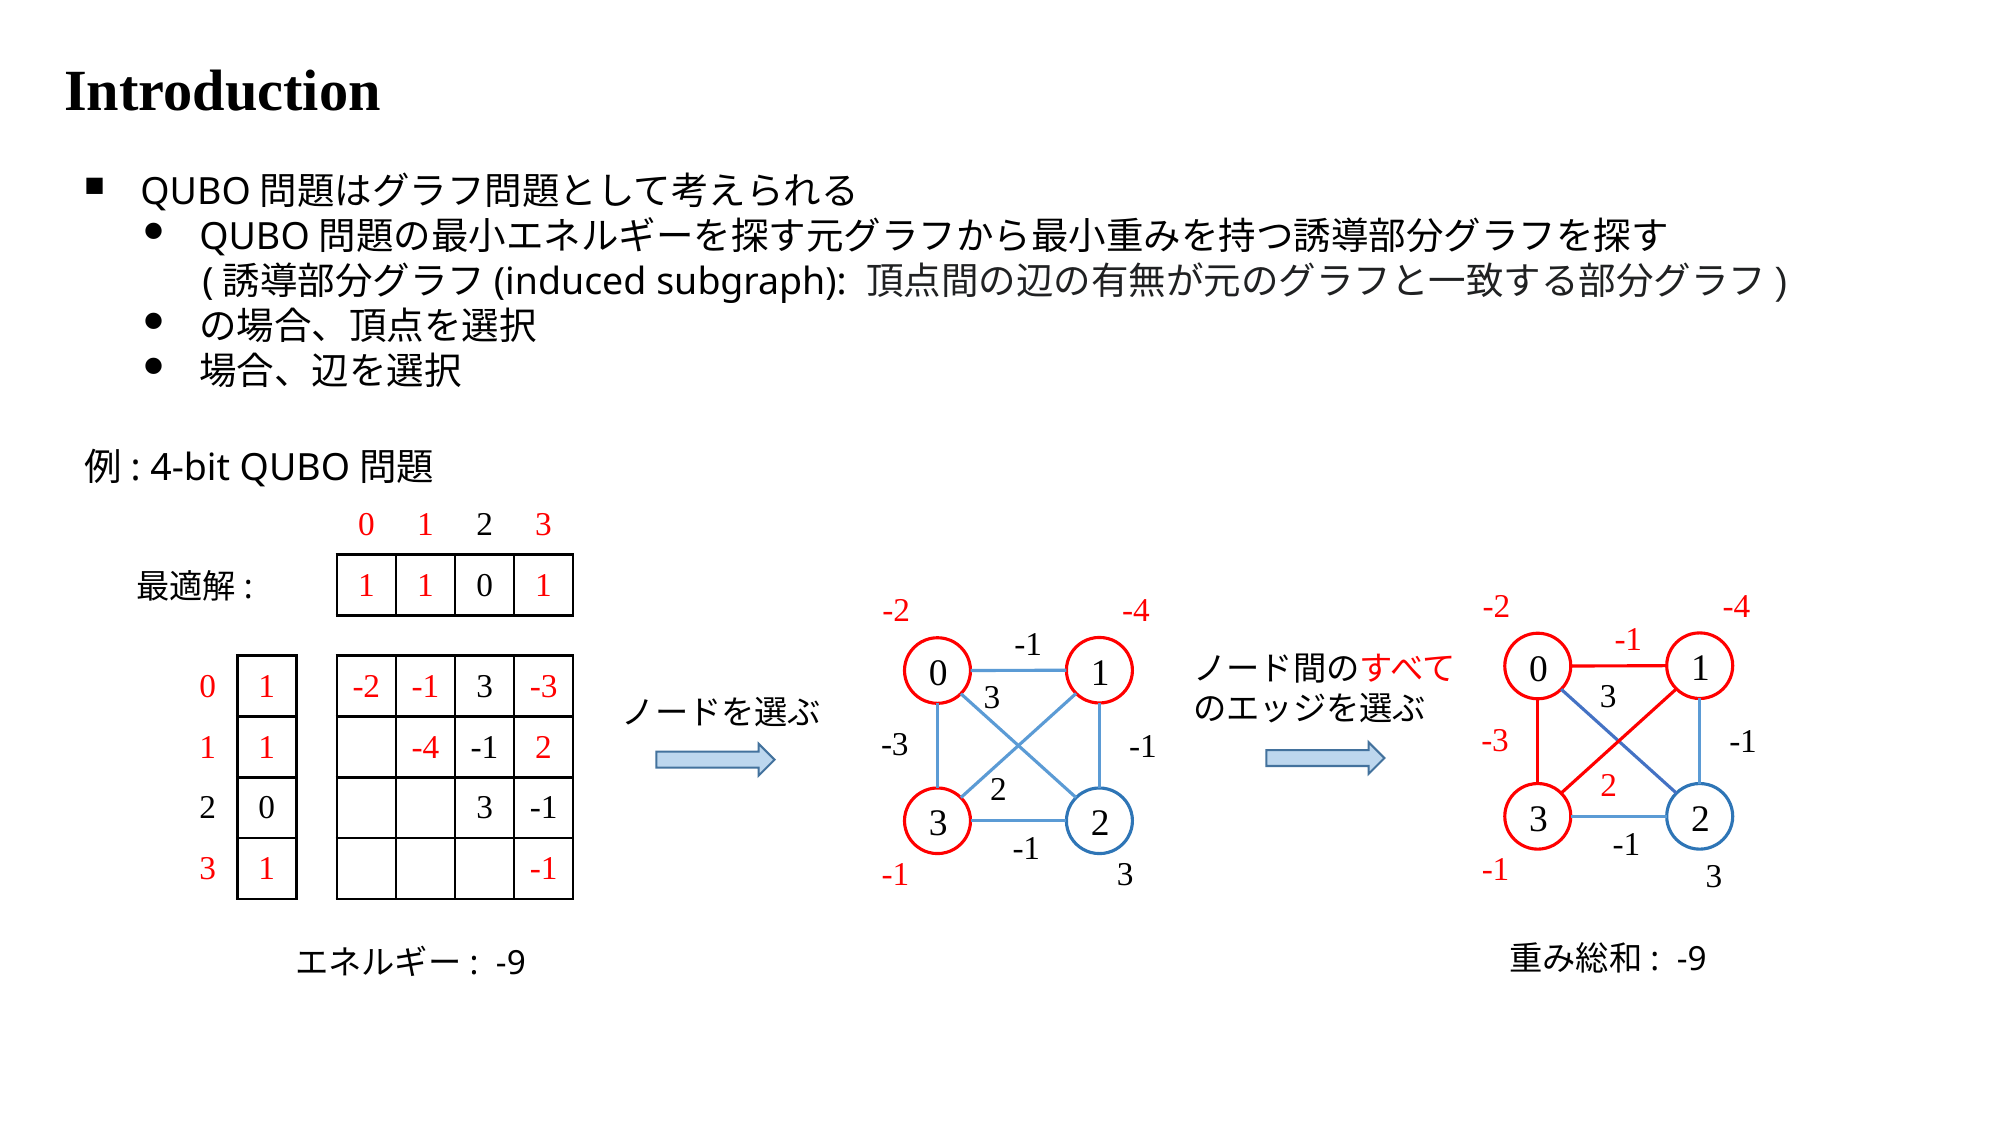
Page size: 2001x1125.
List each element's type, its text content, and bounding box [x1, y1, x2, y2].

table_header 0 [178, 656, 236, 716]
table_cell [397, 839, 454, 898]
text_box ノード間のすべてのエッジを選ぶ [1191, 640, 1466, 735]
table_header 3 [514, 494, 573, 553]
table_cell [338, 718, 395, 776]
table_cell -1 [515, 839, 572, 898]
table_cell [397, 779, 454, 837]
table_header 1 [239, 657, 295, 715]
table_header 1 [396, 496, 455, 553]
table_cell 0 [456, 556, 513, 614]
text_box Introduction [49, 44, 413, 130]
table_header 3 [456, 657, 513, 715]
table_cell 3 [178, 838, 236, 899]
table_cell 1 [239, 718, 295, 776]
table_cell 1 [178, 716, 236, 777]
table_cell [338, 839, 395, 898]
table_cell -4 [397, 718, 454, 776]
text_box 重み総和: -9 [1494, 930, 1743, 985]
table_header -3 [515, 657, 572, 715]
table_cell [456, 839, 513, 898]
table_header -1 [397, 657, 454, 715]
text_box エネルギー: -9 [280, 933, 550, 989]
table_cell 1 [338, 556, 395, 614]
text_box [866, 580, 1191, 901]
table_header 0 [337, 496, 396, 553]
table_header -2 [338, 657, 395, 715]
table_cell 2 [515, 718, 572, 776]
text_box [1466, 576, 1792, 903]
table_cell 1 [515, 556, 572, 614]
text_box ノードを選ぶ [607, 683, 856, 739]
table_cell [338, 779, 395, 837]
table_cell 1 [239, 839, 295, 898]
table_cell 0 [239, 779, 295, 837]
table_cell 3 [456, 779, 513, 837]
table_cell 1 [397, 556, 454, 614]
table_cell -1 [456, 718, 513, 776]
text_box [656, 743, 775, 776]
text_box [1266, 742, 1385, 774]
table_cell 2 [178, 777, 236, 838]
table_header 2 [455, 494, 514, 553]
table_cell -1 [515, 779, 572, 837]
text_box 例: 4-bit QUBO問題 [69, 435, 455, 496]
